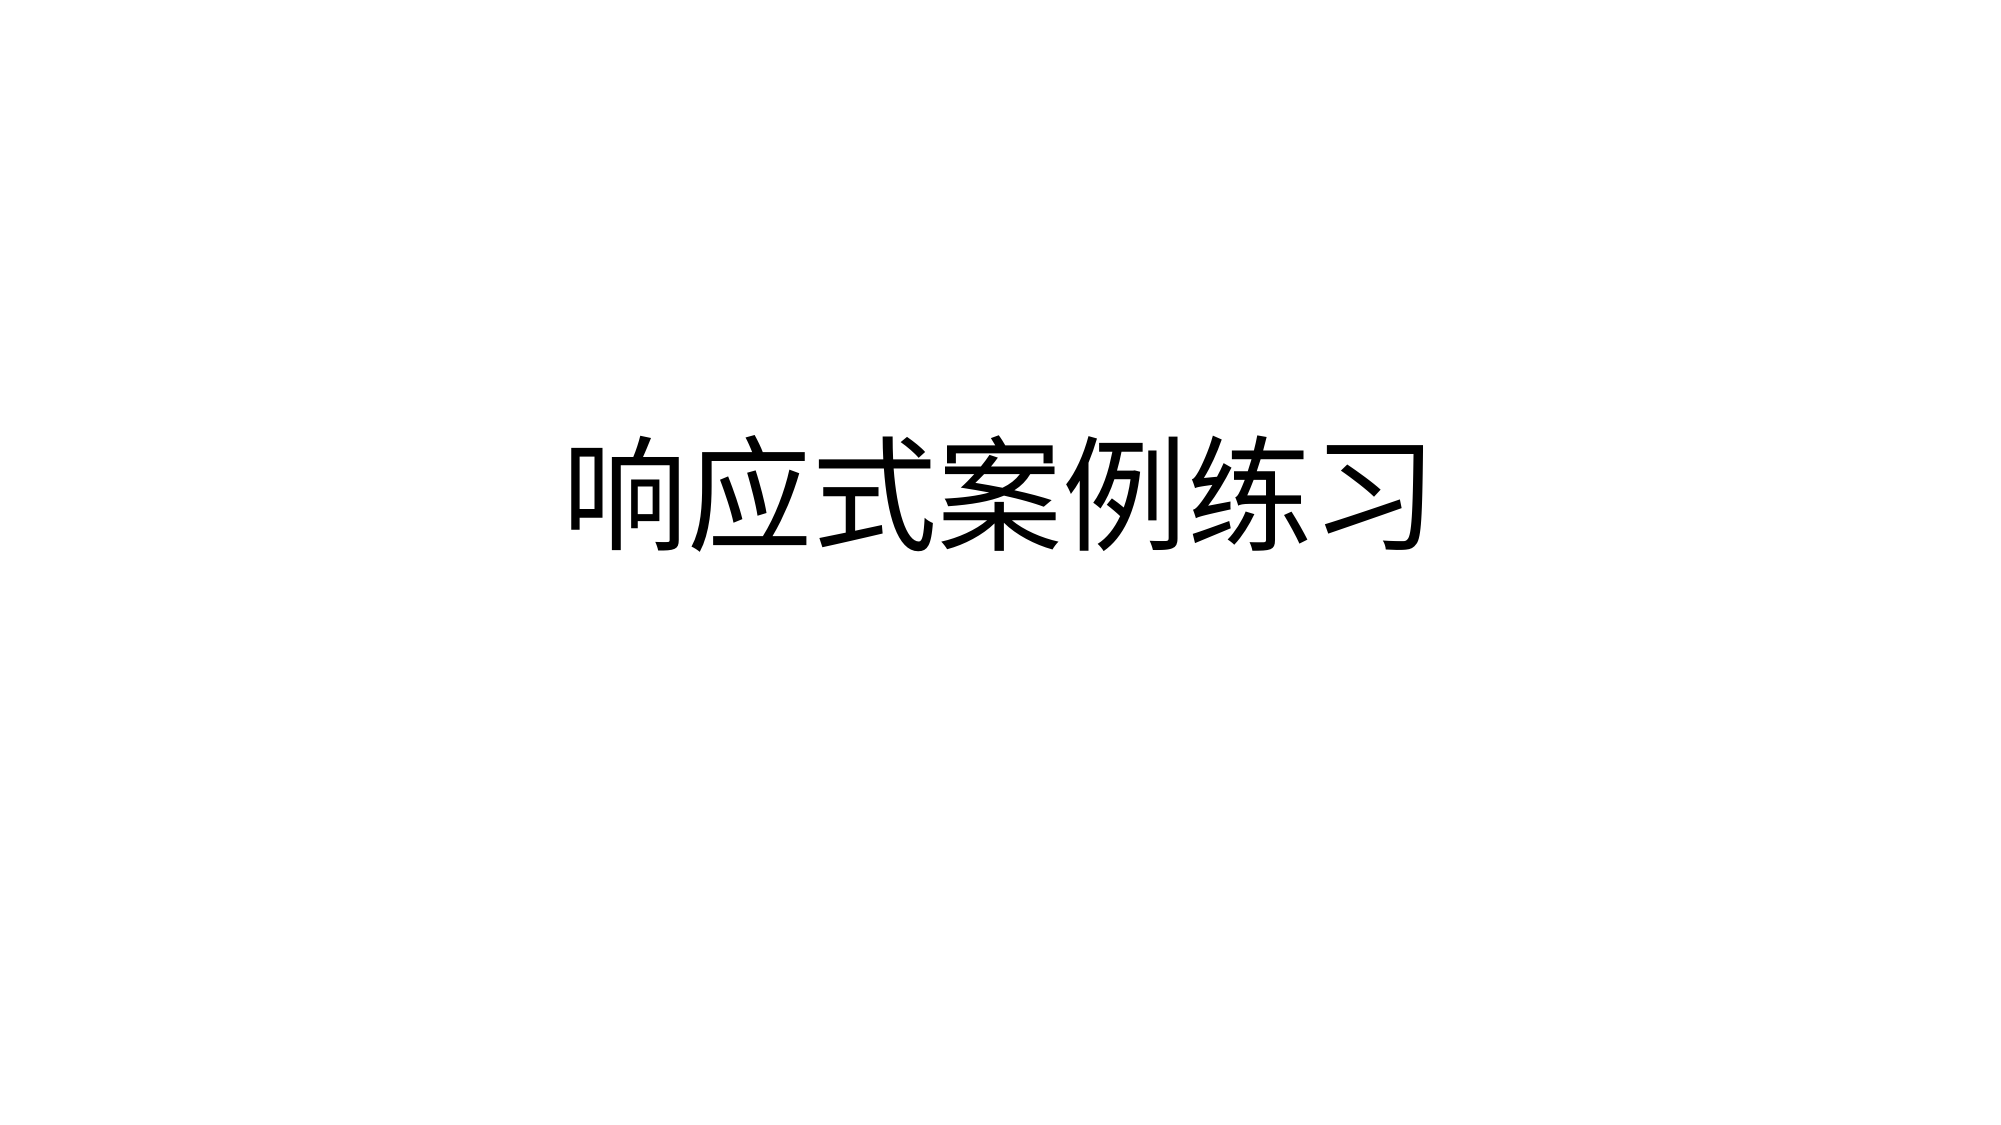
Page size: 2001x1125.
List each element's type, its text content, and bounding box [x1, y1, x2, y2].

title 响应式案例练习 [249, 184, 1750, 576]
